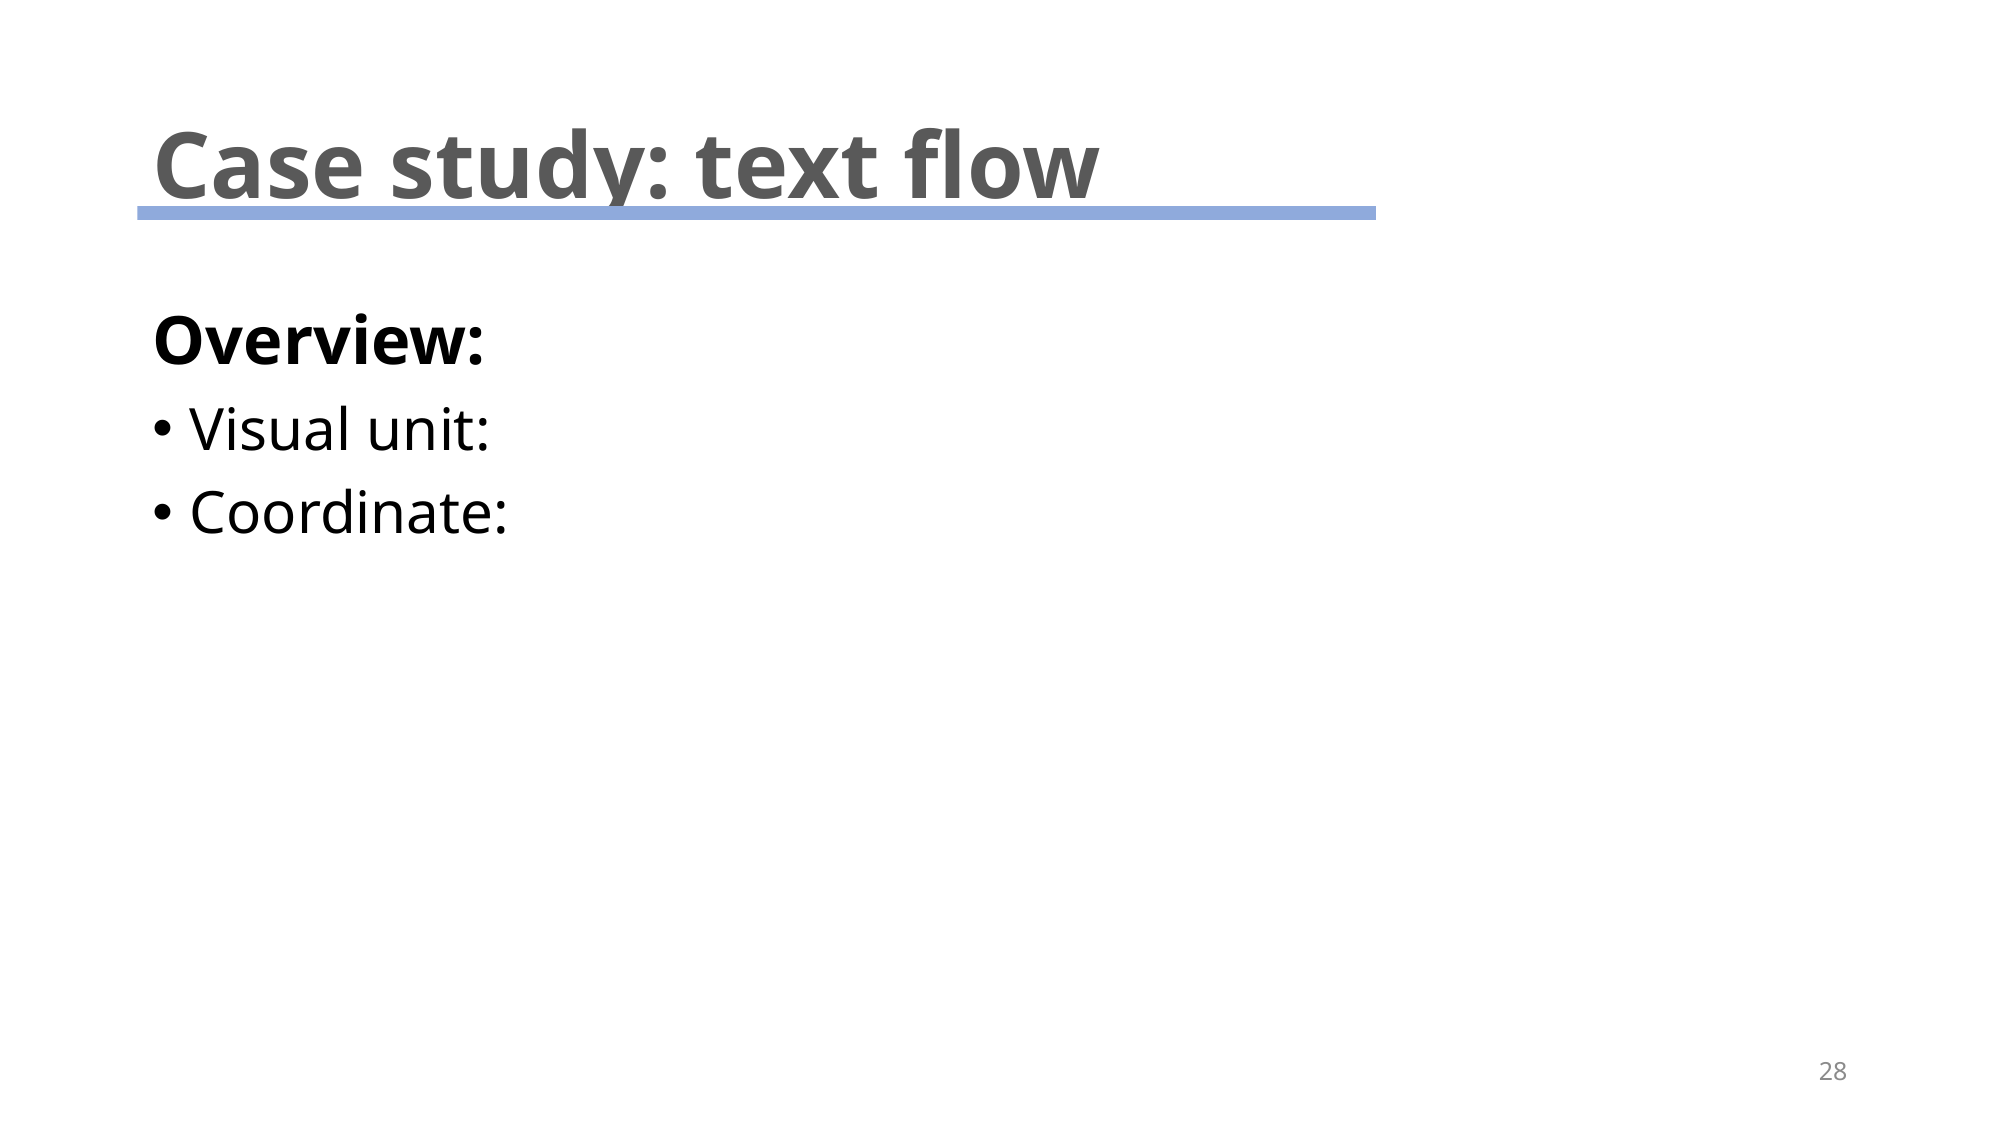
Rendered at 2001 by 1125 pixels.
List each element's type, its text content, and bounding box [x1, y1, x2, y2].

title Case study: text flow [137, 59, 1863, 278]
slide_number 28 [1412, 1042, 1863, 1103]
text_box [136, 205, 1377, 221]
list Overview: Visual unit: Coordinate: [137, 299, 1863, 1014]
